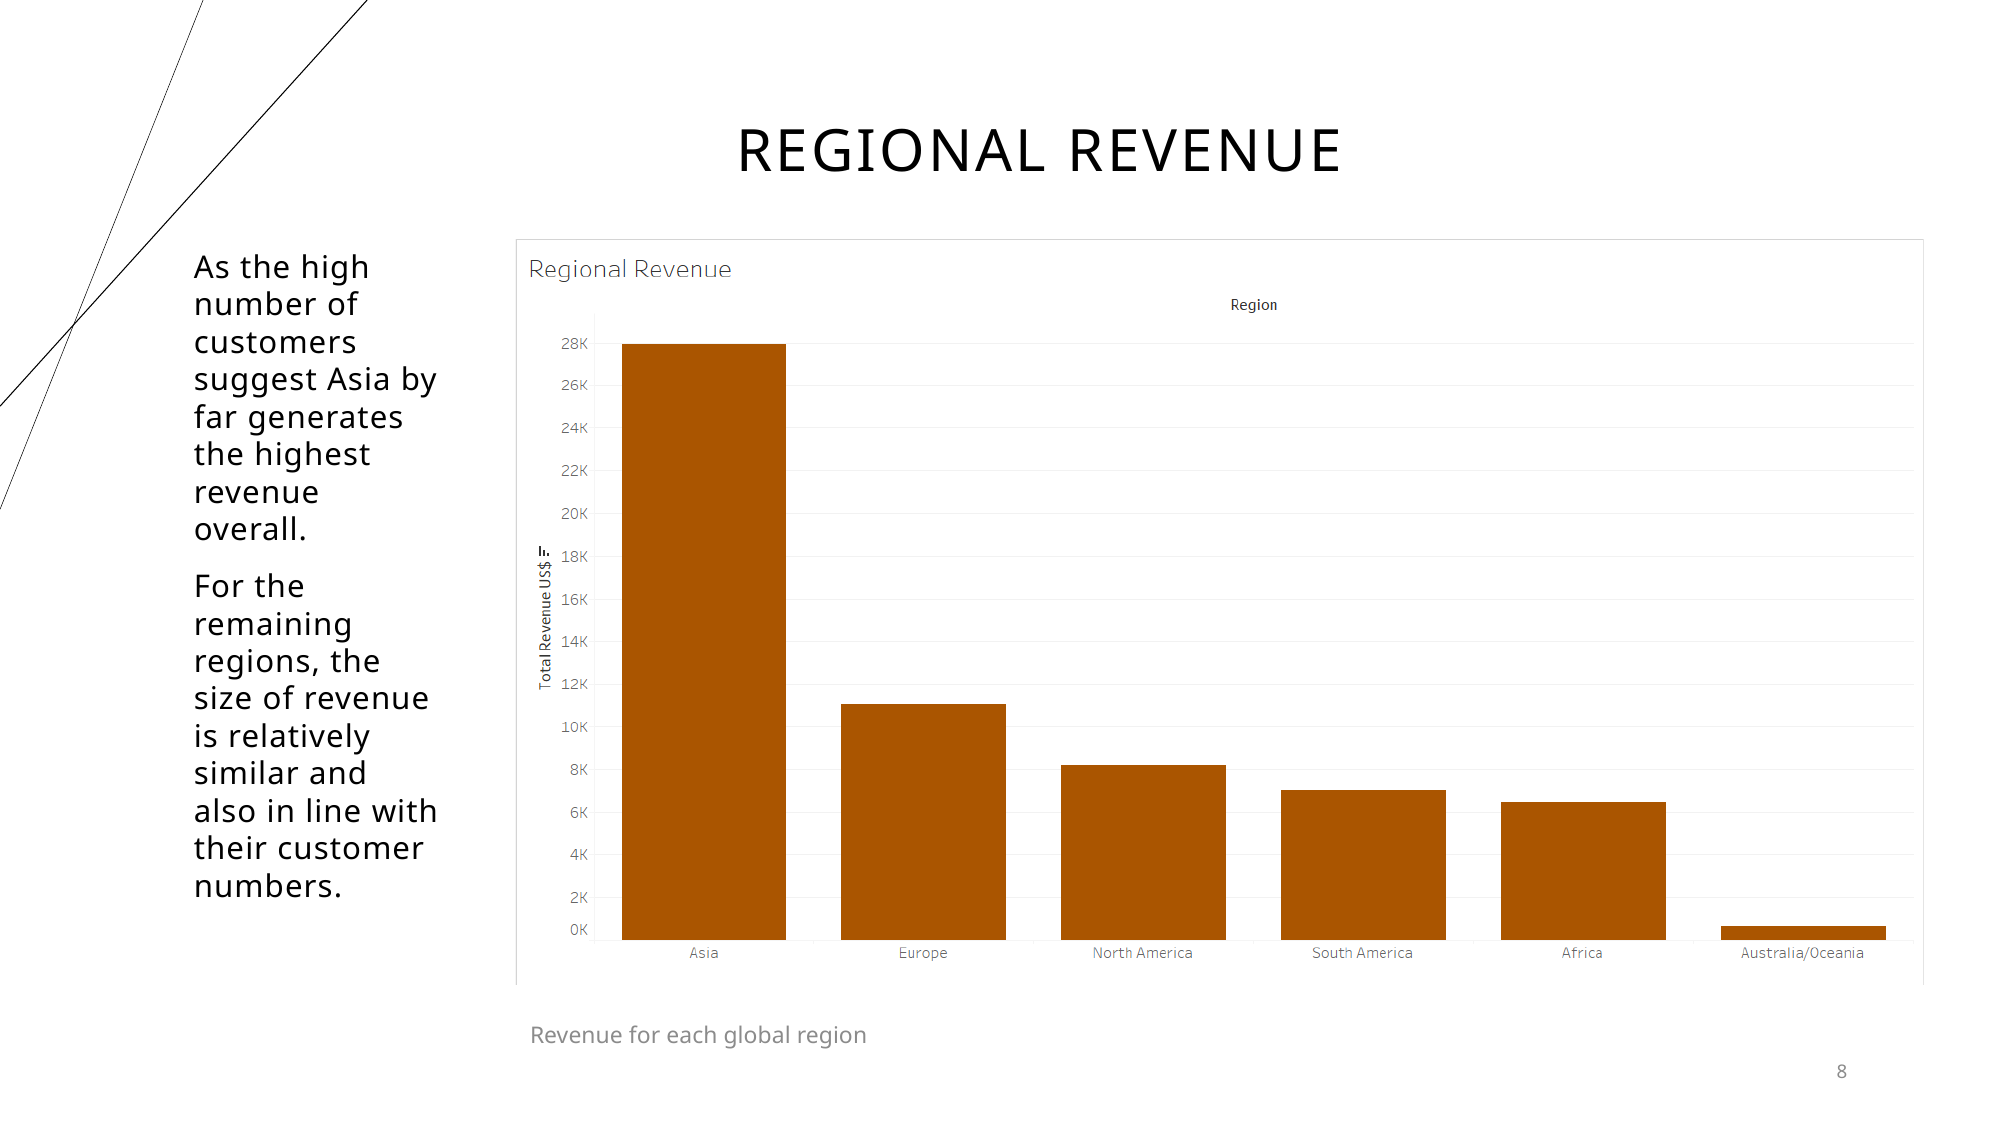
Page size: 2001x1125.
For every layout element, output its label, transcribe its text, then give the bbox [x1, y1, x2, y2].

list As the high number of customers suggest Asia by far generates the highest revenue overall. For the remaining regions, the size of revenue is relatively similar and also in line with their customer numbers. [178, 239, 455, 985]
footer Revenue for each global region [515, 1004, 1190, 1065]
slide_number 8 [1412, 1042, 1863, 1103]
picture [514, 239, 1924, 985]
title Regional Revenue [587, 86, 1492, 220]
